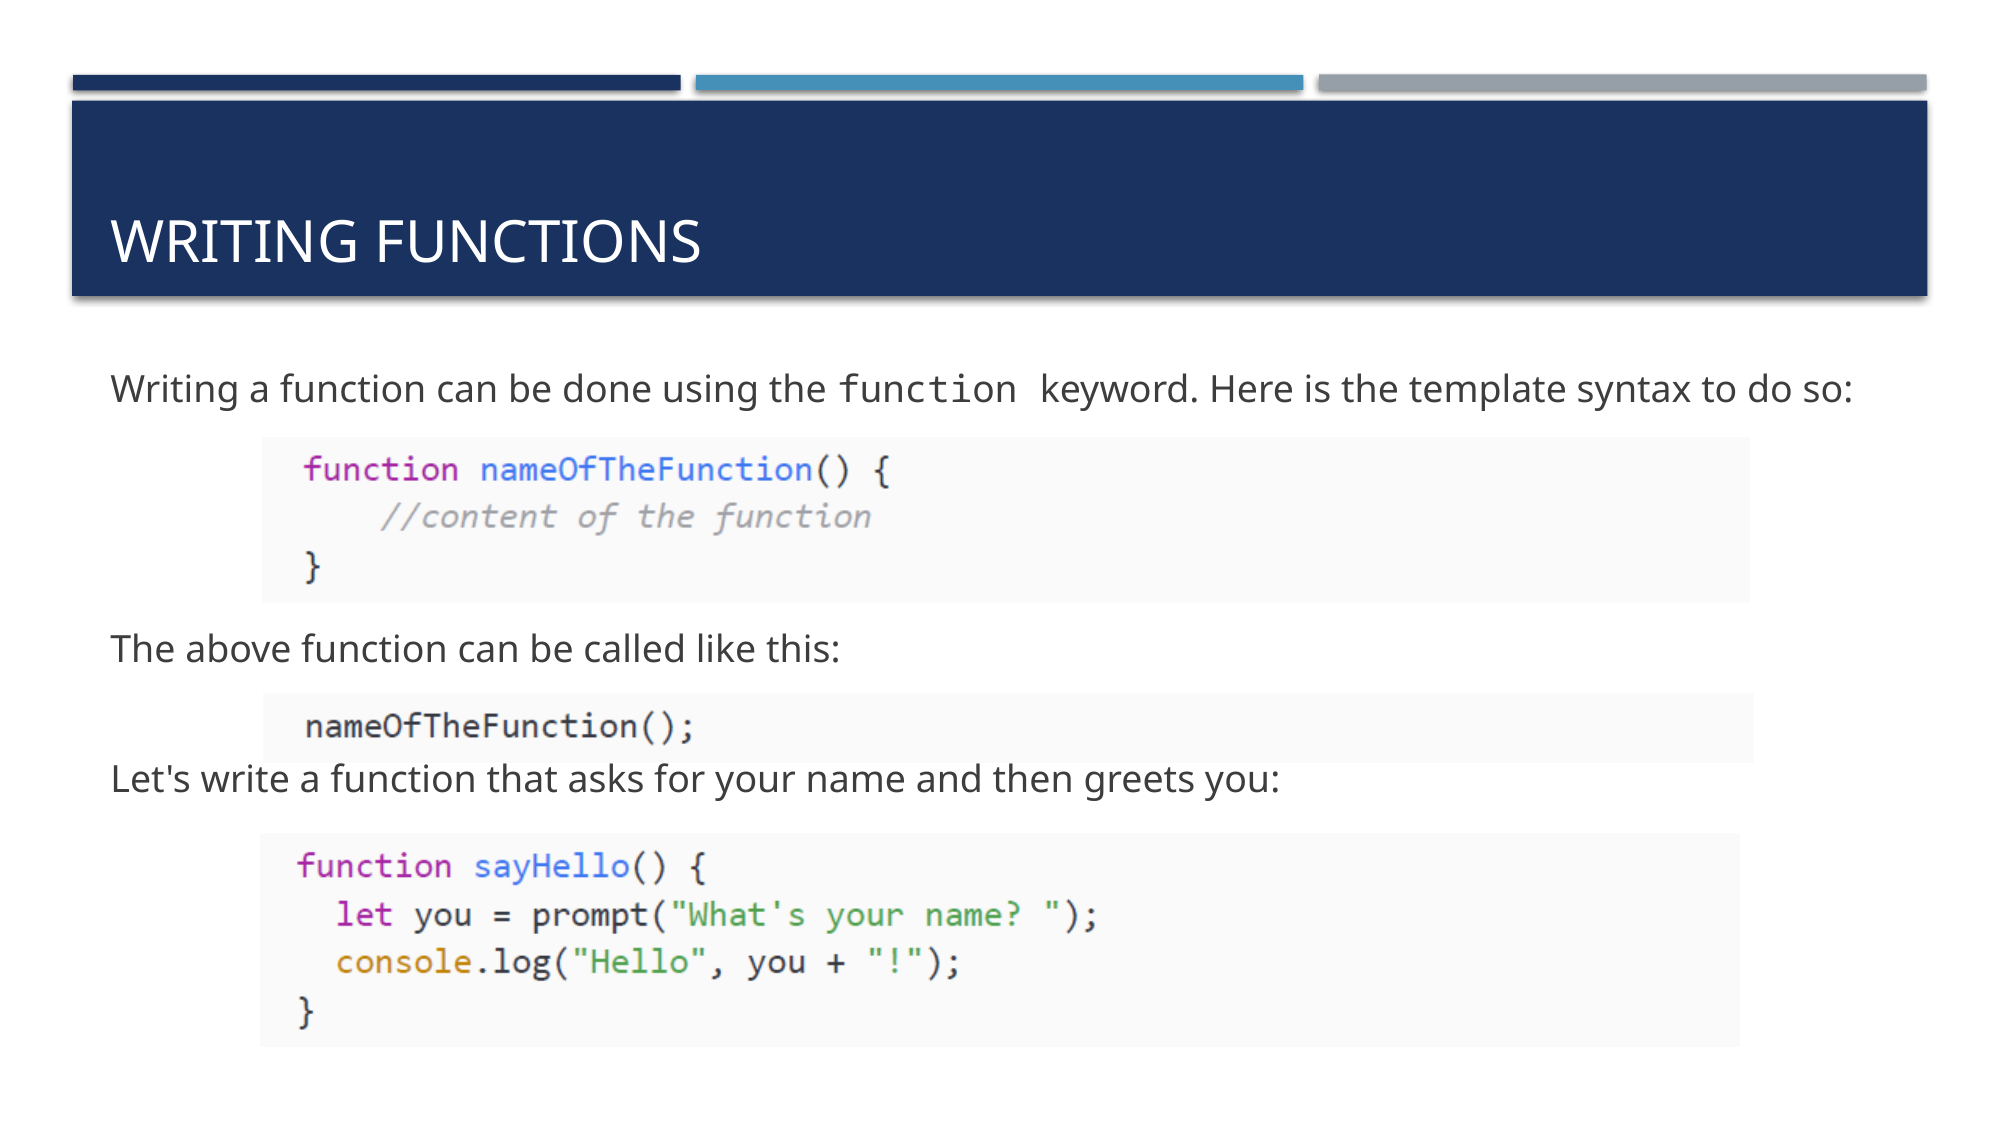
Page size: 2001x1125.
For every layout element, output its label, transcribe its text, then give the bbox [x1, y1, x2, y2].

title Writing functions [95, 115, 1905, 282]
picture [261, 686, 1763, 763]
list Writing a function can be done using the function keyword. Here is the template syntax to do so: The above function can be called like this: Let's write a function that asks for your name and then greets you: [95, 357, 1905, 1047]
picture [261, 437, 1751, 612]
picture [259, 832, 1741, 1048]
